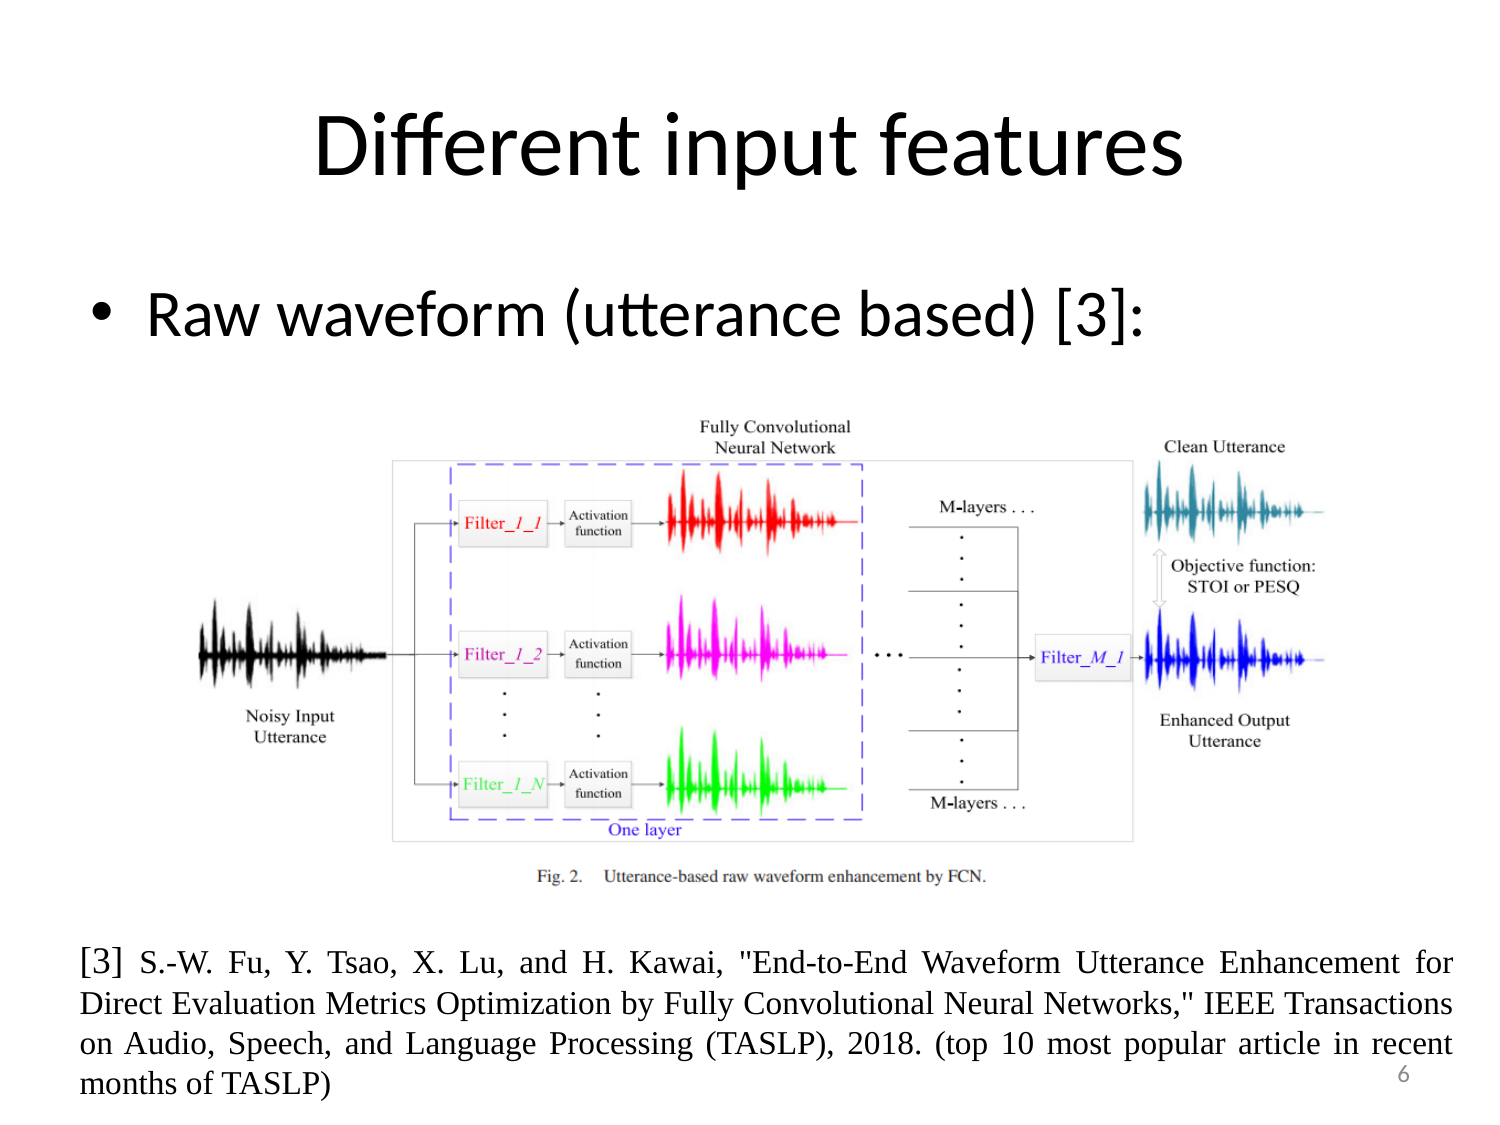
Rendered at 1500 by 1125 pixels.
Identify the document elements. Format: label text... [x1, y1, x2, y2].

text_box [3] S.-W. Fu, Y. Tsao, X. Lu, and H. Kawai, "End-to-End Waveform Utterance Enhancement for Direct Evaluation Metrics Optimization by Fully Convolutional Neural Networks," IEEE Transactions on Audio, Speech, and Language Processing (TASLP), 2018. (top 10 most popular article in recent months of TASLP) [64, 928, 1471, 1109]
picture [170, 407, 1329, 893]
list Raw waveform (utterance based) [3]: [75, 262, 1425, 928]
title Different input features [75, 45, 1425, 233]
